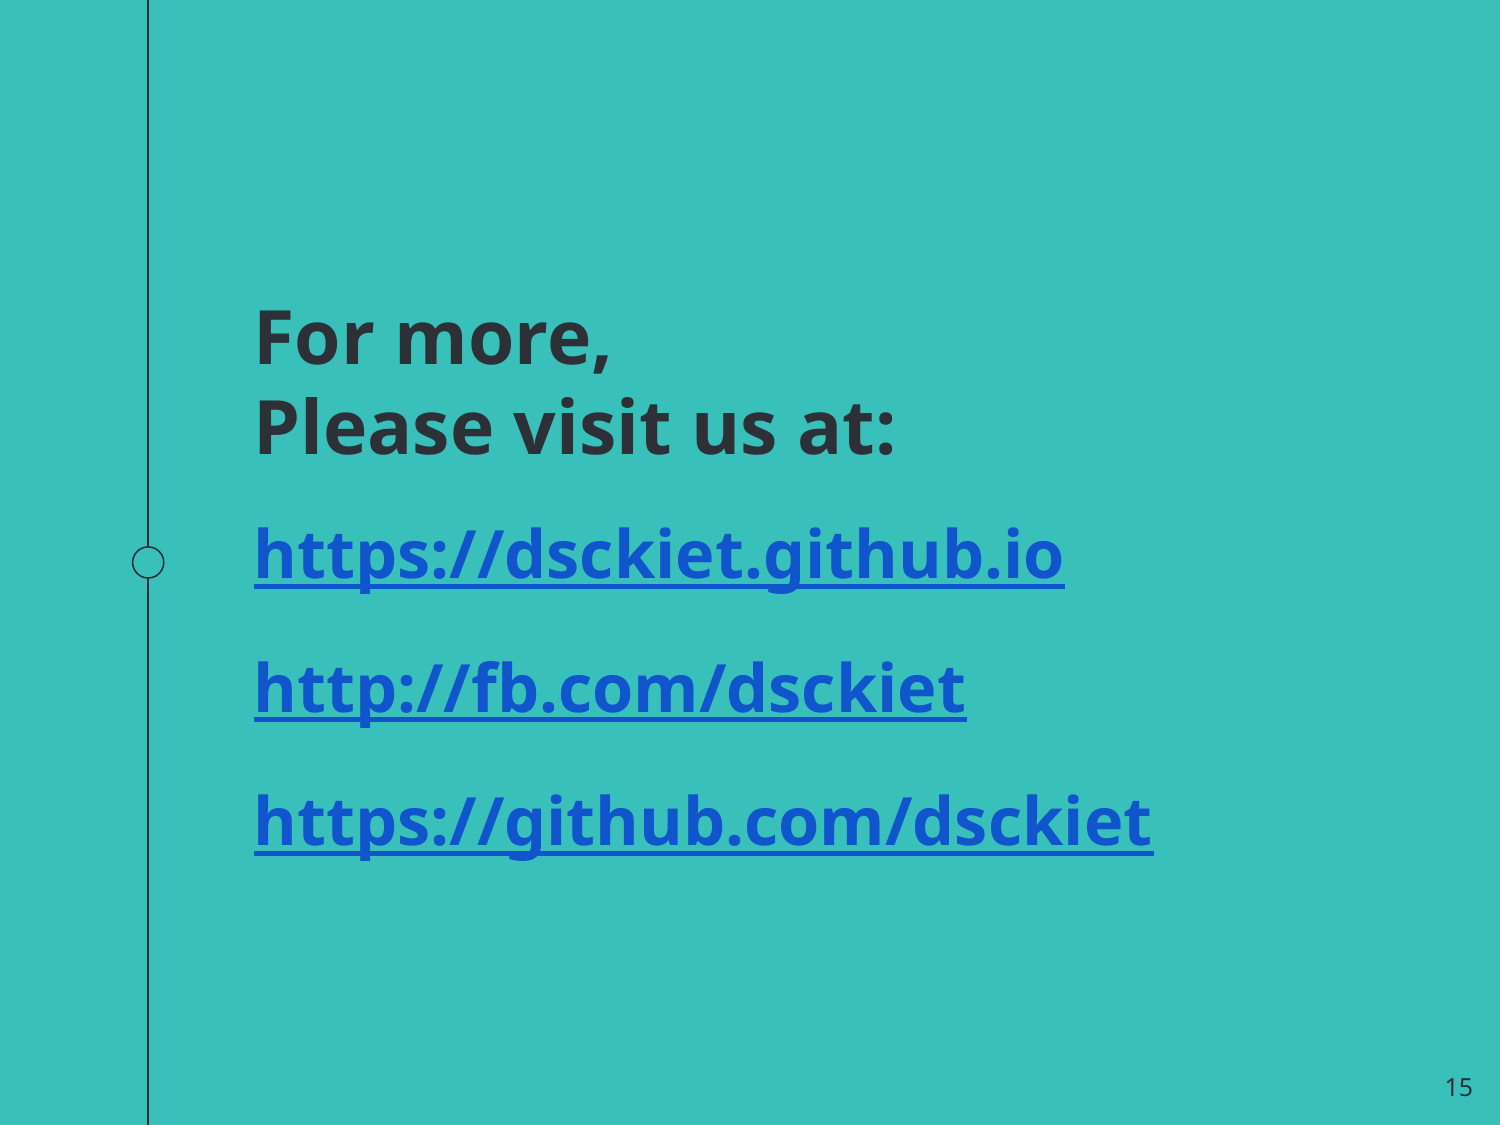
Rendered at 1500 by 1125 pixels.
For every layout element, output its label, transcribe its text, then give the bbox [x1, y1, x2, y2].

title For more, Please visit us at: https://dsckiet.github.io http://fb.com/dsckiet https://github.com/dsckiet [238, 452, 1401, 707]
slide_number ‹#› [1398, 1056, 1489, 1125]
